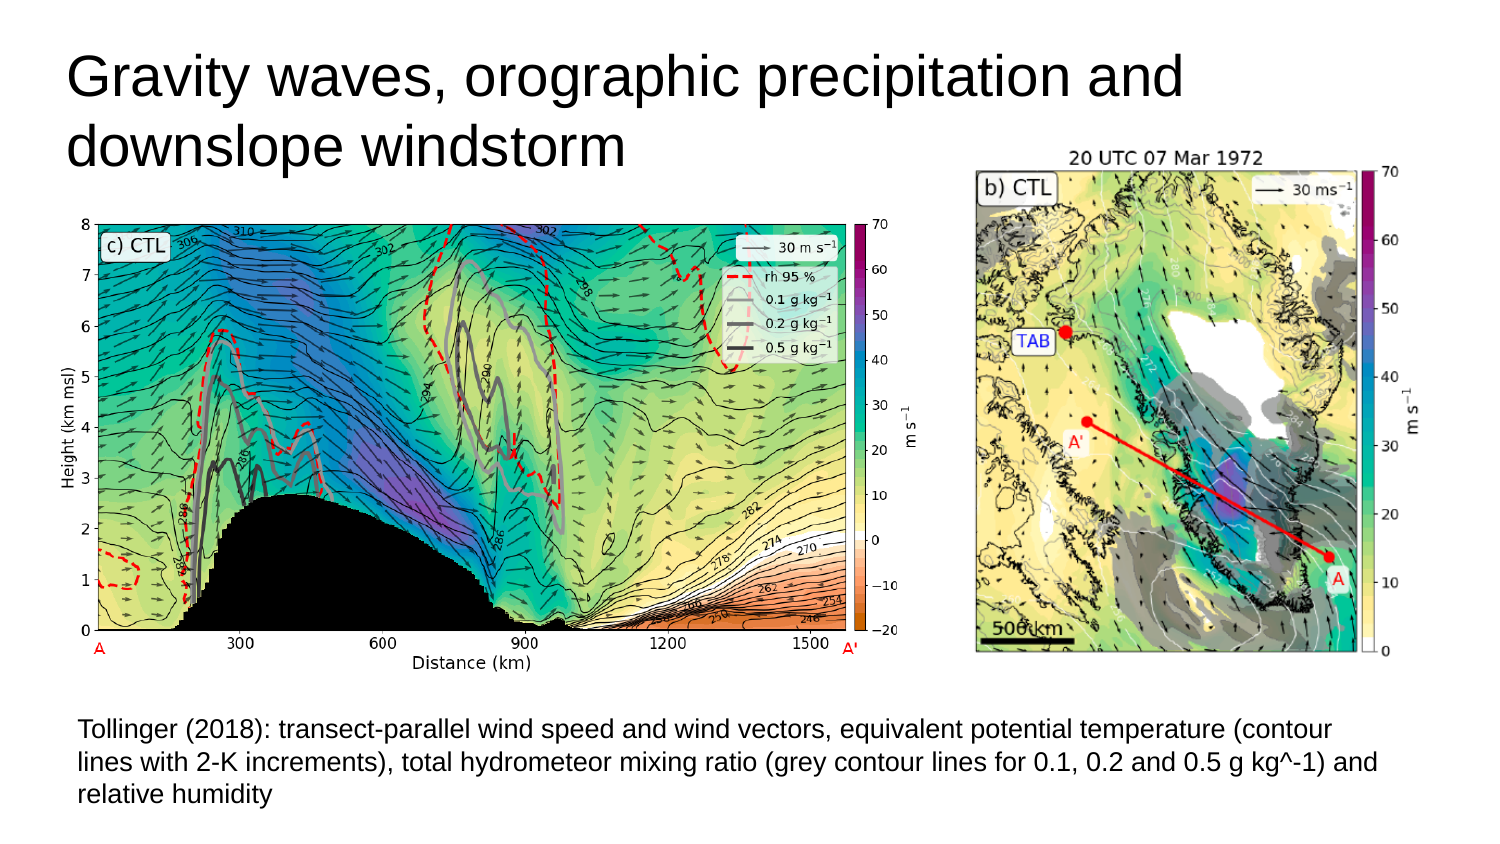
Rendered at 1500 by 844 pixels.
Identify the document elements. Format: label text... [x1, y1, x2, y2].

picture [951, 141, 1427, 673]
picture [49, 204, 928, 685]
title Gravity waves, orographic precipitation and downslope windstorm [51, 23, 1449, 117]
text_box Tollinger (2018): transect-parallel wind speed and wind vectors, equivalent potential temperature (contour lines with 2-K increments), total hydrometeor mixing ratio (grey contour lines for 0.1, 0.2 and 0.5 g kg^-1) and relative humidity [62, 696, 1401, 816]
